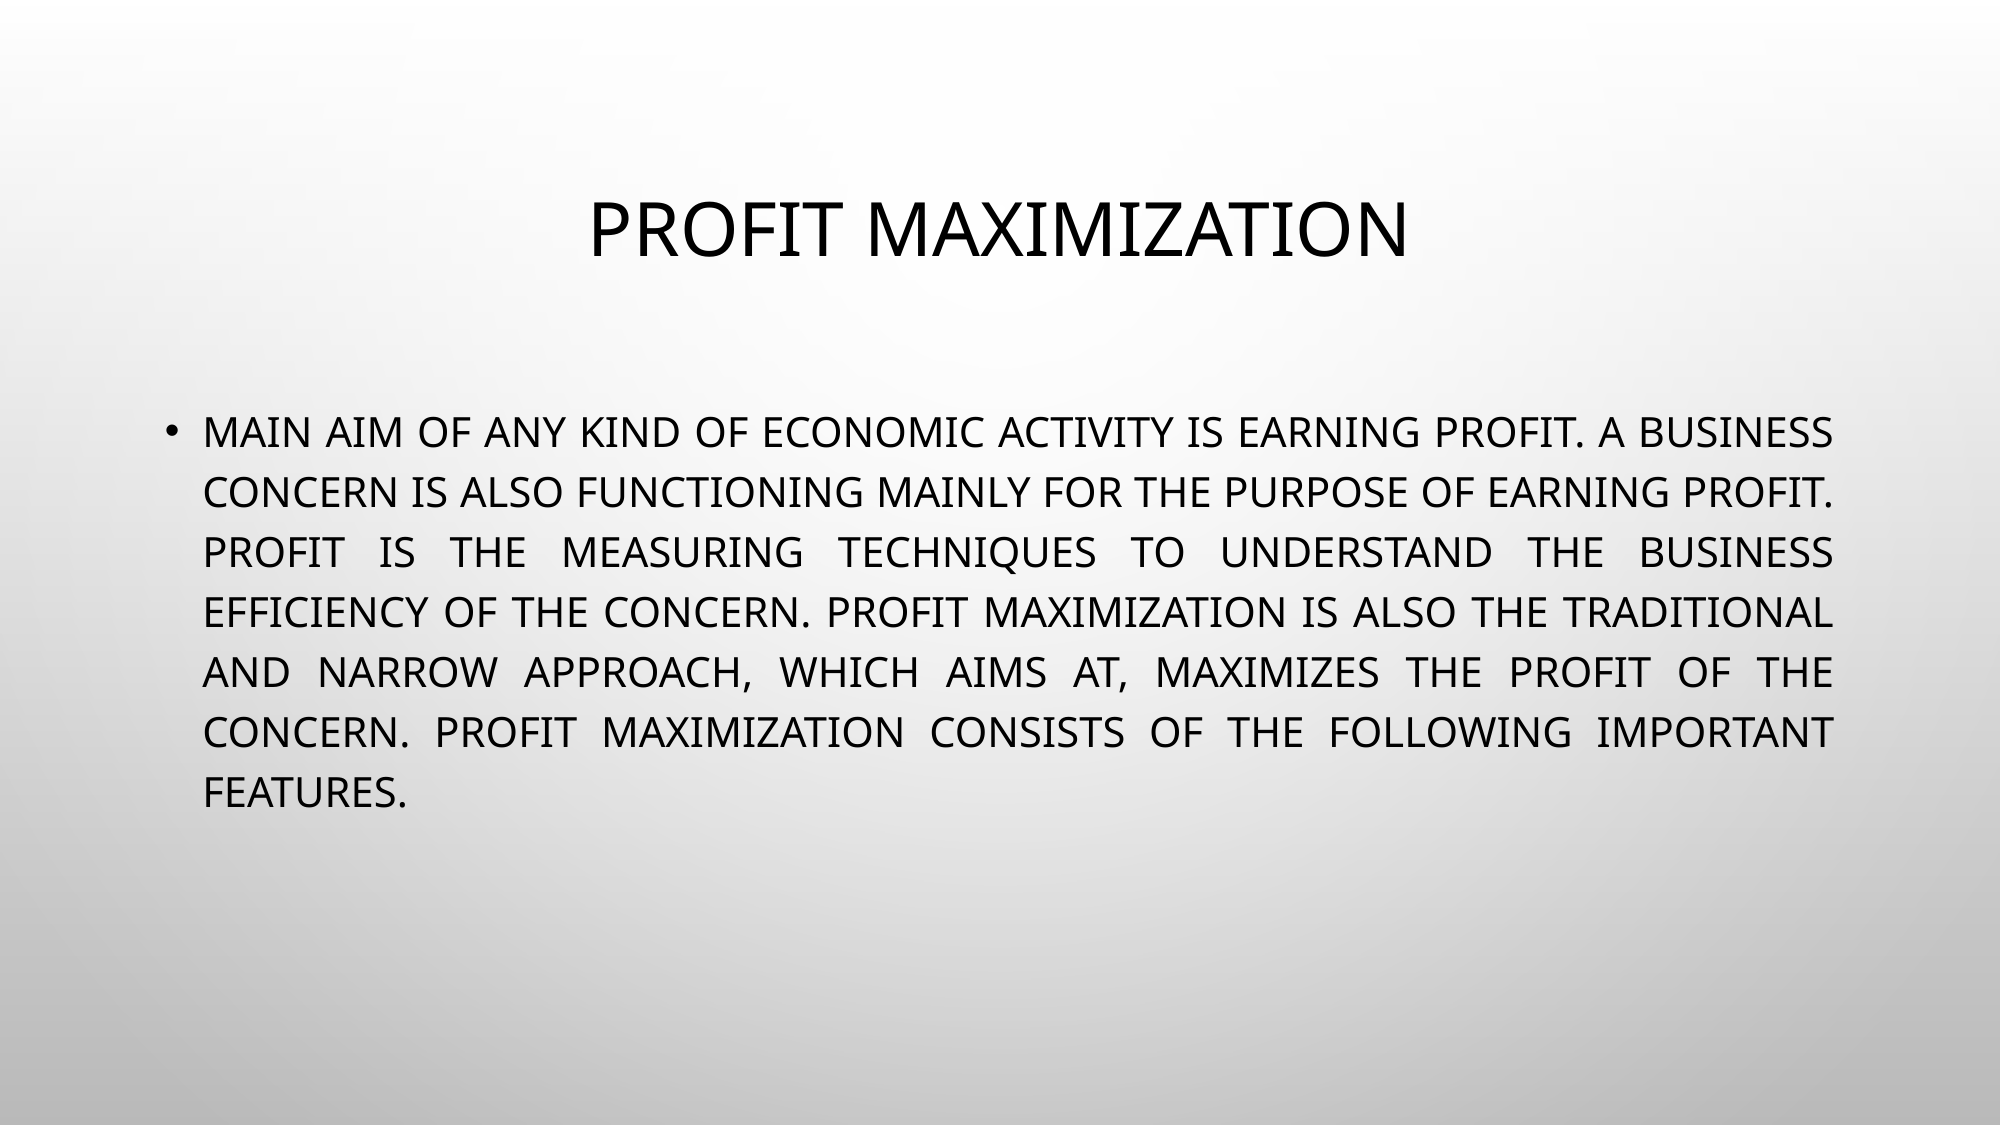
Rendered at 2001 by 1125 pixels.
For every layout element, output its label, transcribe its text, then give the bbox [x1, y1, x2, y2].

title Profit Maximization [149, 101, 1851, 364]
picture [0, 0, 2000, 1125]
list Main aim of any kind of economic activity is earning profit. A business concern is also functioning mainly for the purpose of earning profit. Profit is the measuring techniques to understand the business efficiency of the concern. Profit maximization is also the traditional and narrow approach, which aims at, maximizes the profit of the concern. Profit maximization consists of the following important features. [149, 388, 1851, 950]
